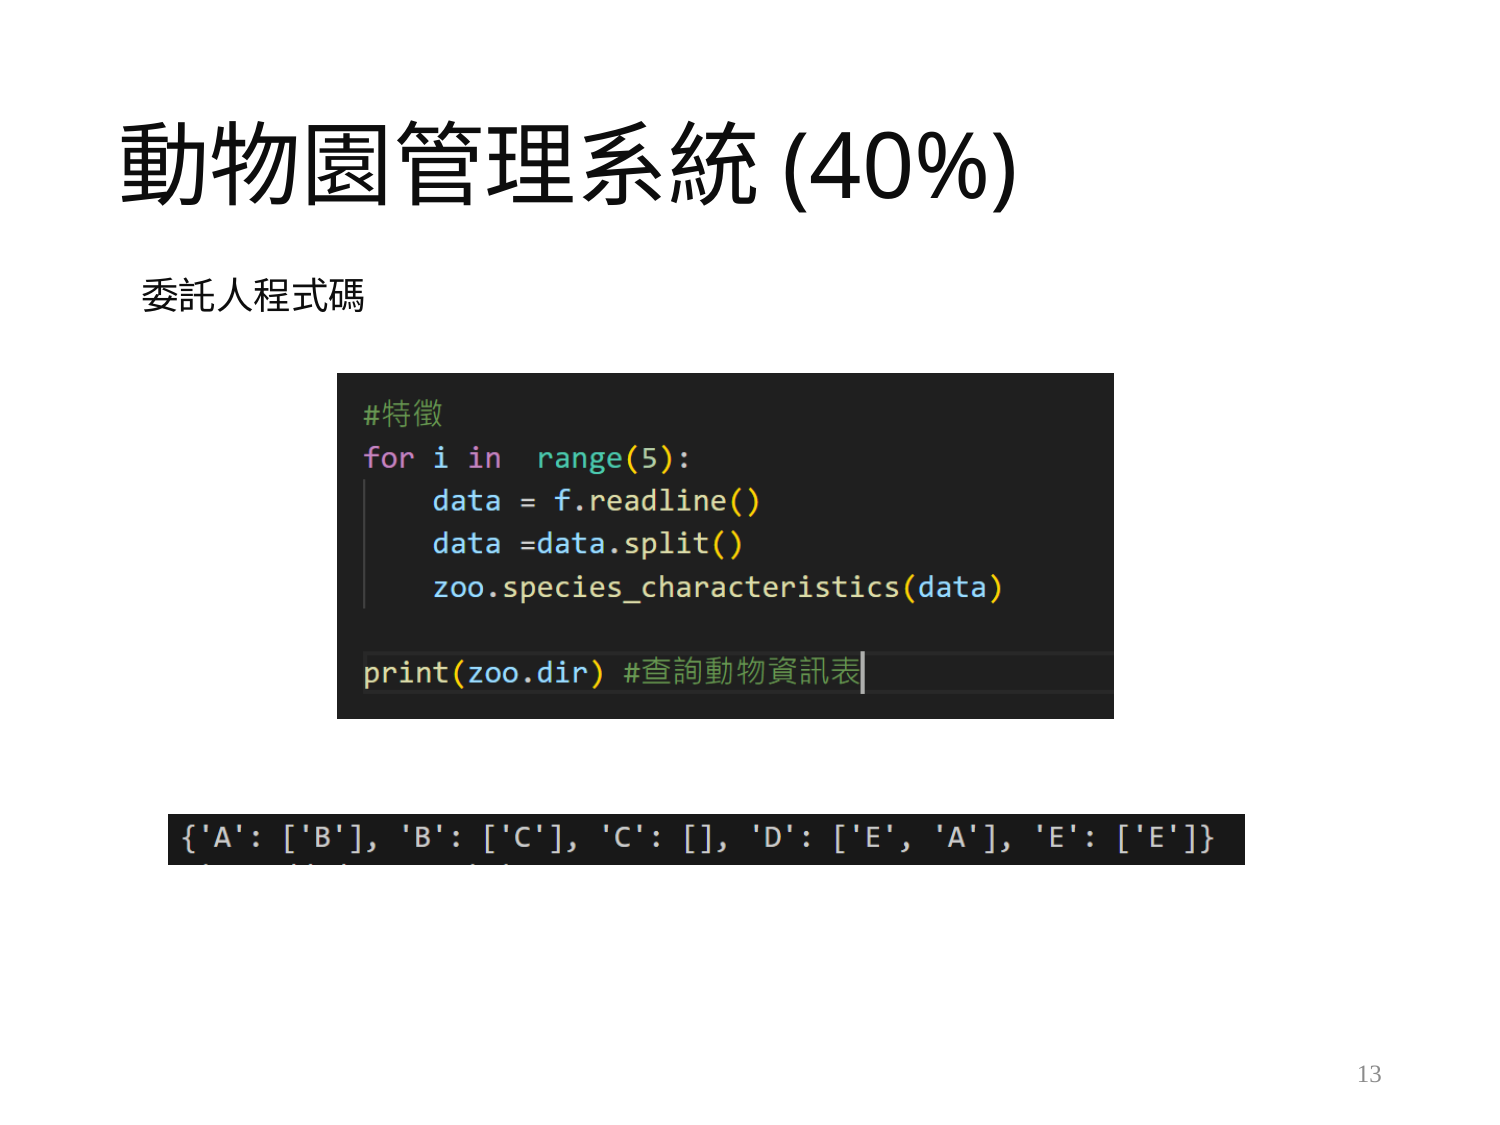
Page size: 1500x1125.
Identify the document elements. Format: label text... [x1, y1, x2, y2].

title 動物園管理系統(40%) [103, 59, 1397, 278]
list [336, 373, 1114, 719]
text_box 委託人程式碼 [126, 264, 877, 325]
slide_number 13 [1059, 1042, 1397, 1103]
picture [167, 814, 1245, 865]
